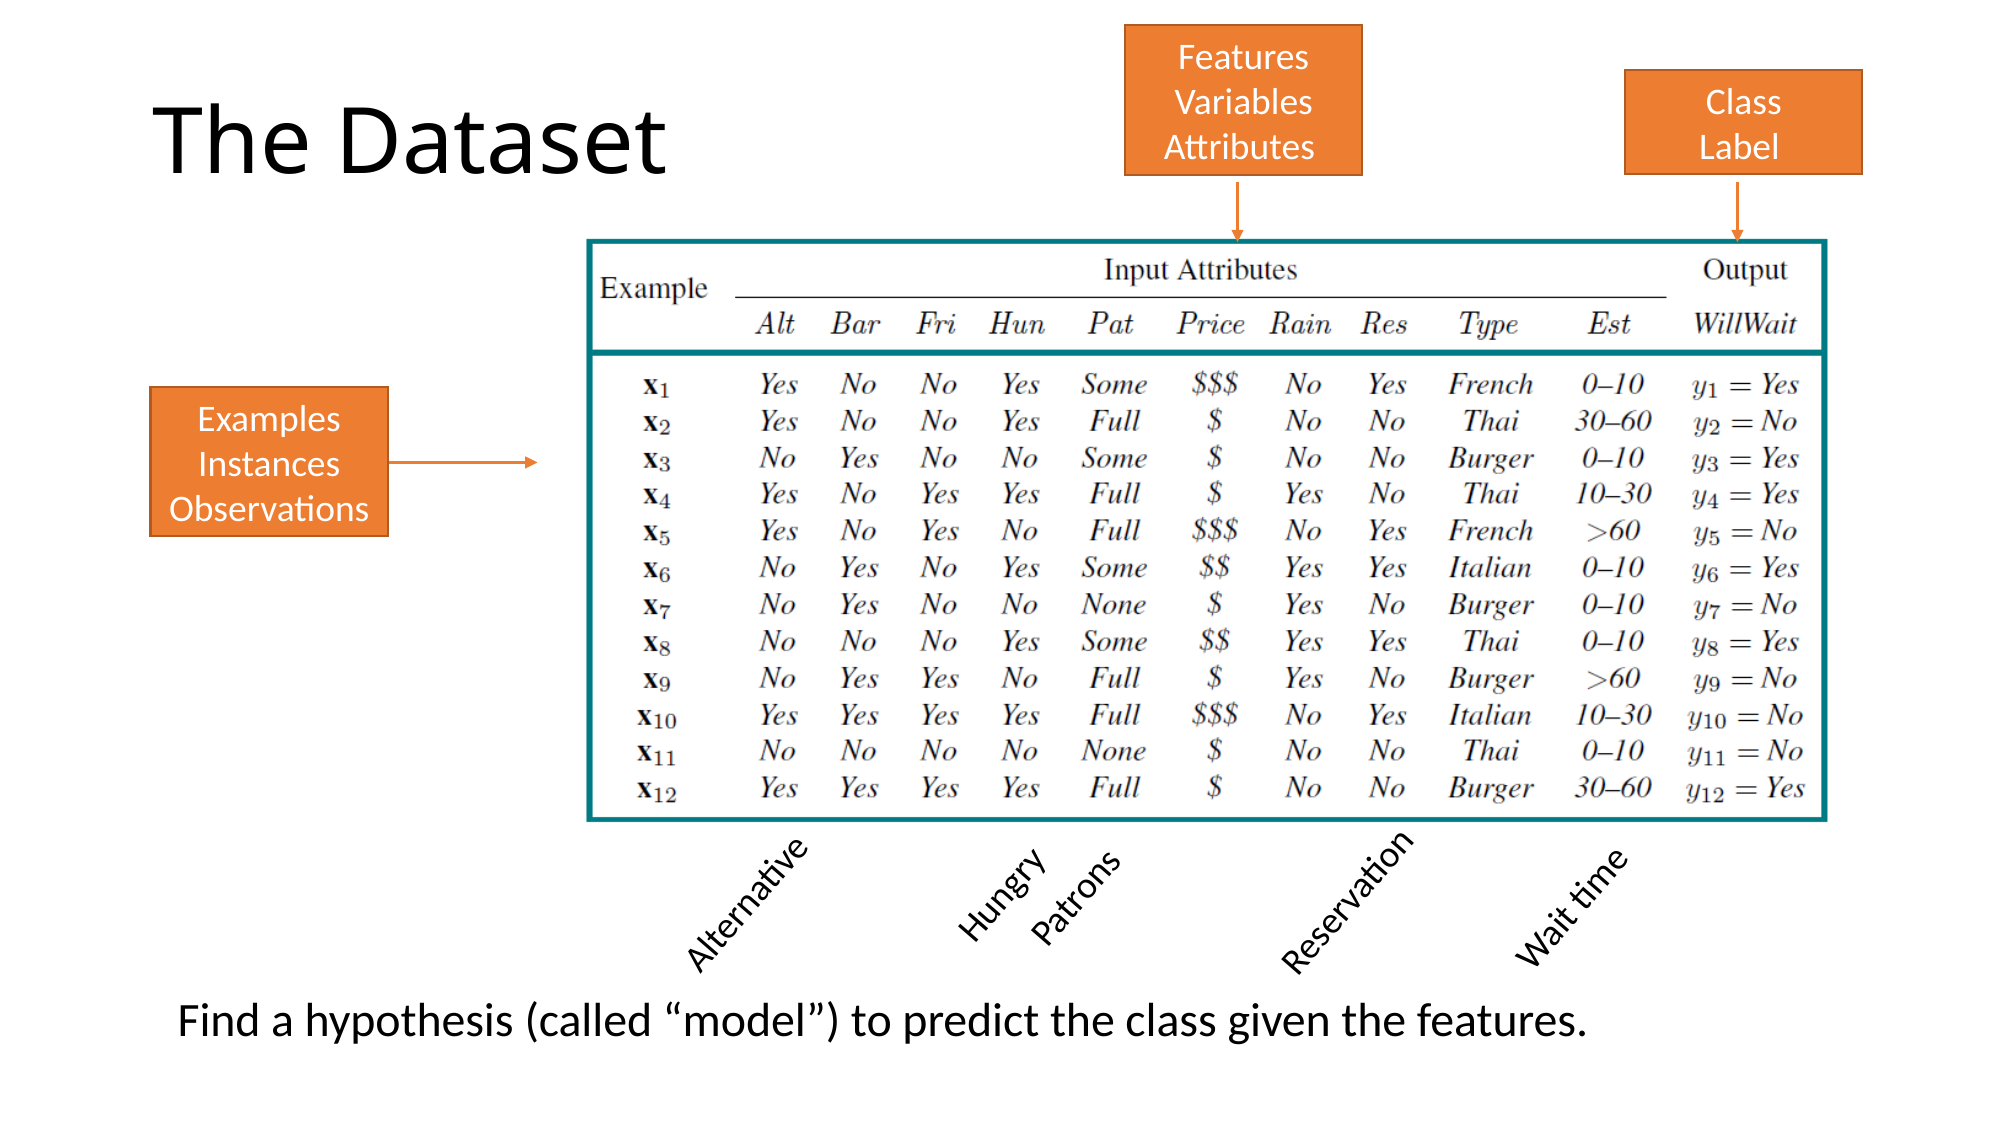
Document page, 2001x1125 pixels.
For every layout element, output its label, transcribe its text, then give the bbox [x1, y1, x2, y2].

text_box Patrons [1003, 843, 1144, 970]
list Find a hypothesis (called “model”) to predict the class given the features. [162, 987, 1888, 1089]
text_box Reservation [1254, 843, 1434, 999]
text_box Alternative [656, 843, 832, 996]
text_box Examples Instances Observations [149, 386, 389, 537]
picture [562, 212, 1846, 843]
text_box Hungry [931, 843, 1066, 966]
text_box Wait time [1489, 843, 1652, 993]
title The Dataset [137, 34, 1863, 253]
